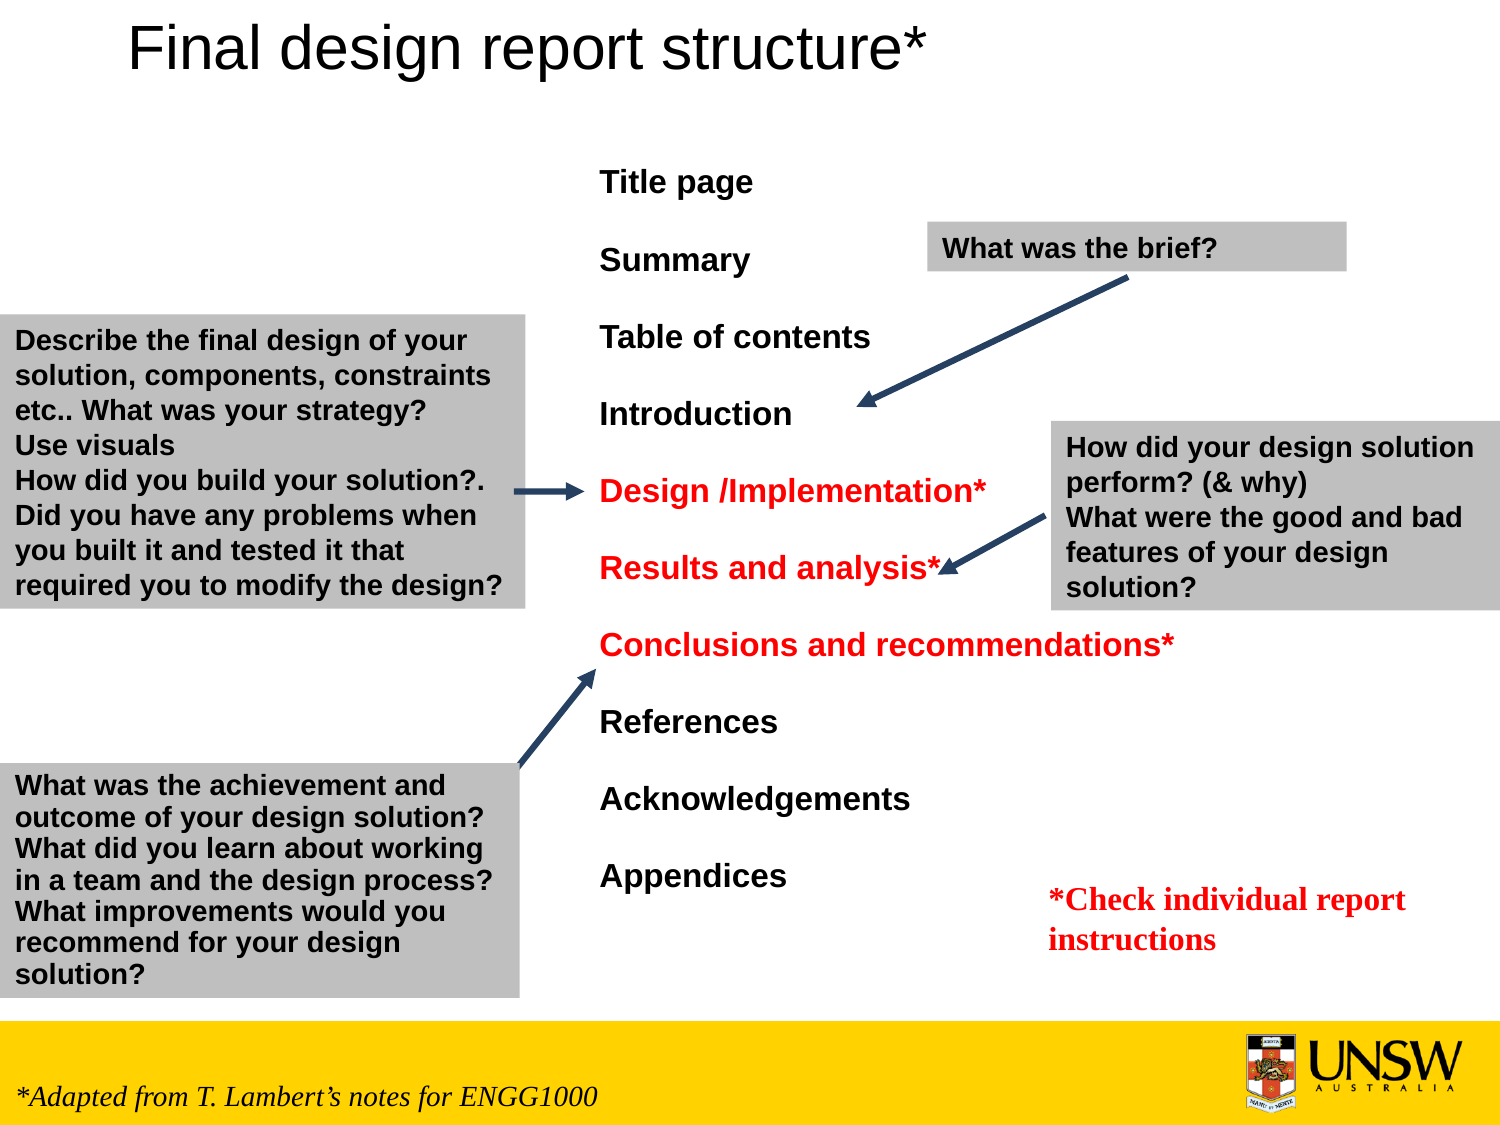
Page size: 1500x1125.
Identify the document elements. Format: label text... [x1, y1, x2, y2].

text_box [855, 221, 1347, 408]
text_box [937, 420, 1500, 613]
list Title page Summary Table of contents Introduction Design /Implementation* Results and analysis* Conclusions and recommendations* References Acknowledgements Appendices [584, 160, 1210, 977]
picture [0, 1021, 1500, 1125]
text_box *Adapted from T. Lambert’s notes for ENGG1000 [0, 1069, 774, 1120]
text_box *Check individual report instructions [1033, 869, 1471, 965]
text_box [0, 668, 597, 1002]
title Final design report structure* [112, 0, 1388, 188]
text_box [0, 314, 585, 613]
